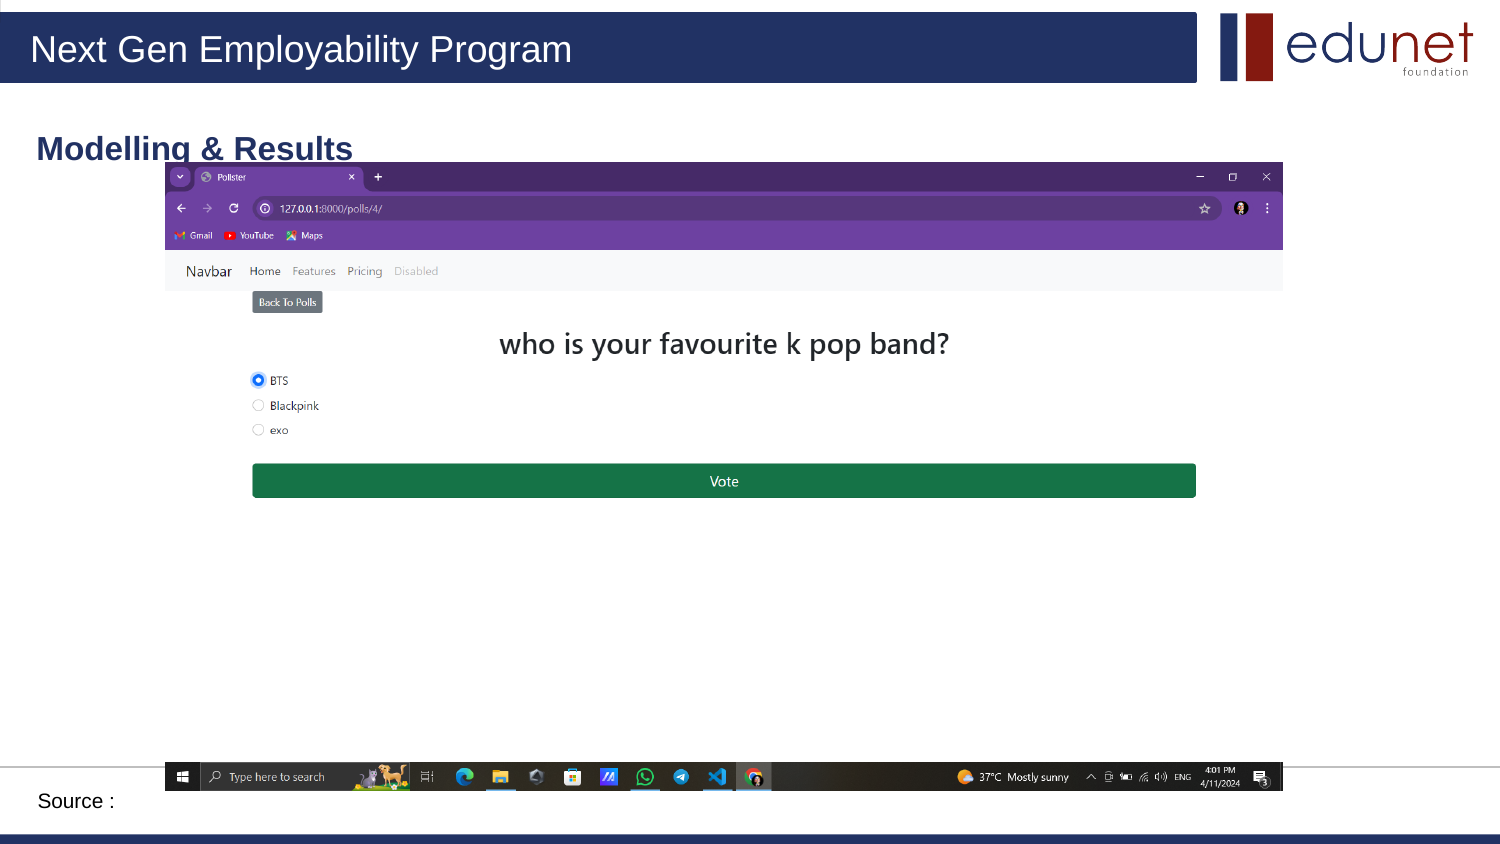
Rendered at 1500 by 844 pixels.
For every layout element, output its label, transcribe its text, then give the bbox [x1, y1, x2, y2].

picture [1279, 14, 1482, 83]
picture [165, 162, 1283, 792]
title Modelling & Results [21, 111, 504, 165]
text_box Source : [22, 776, 139, 826]
